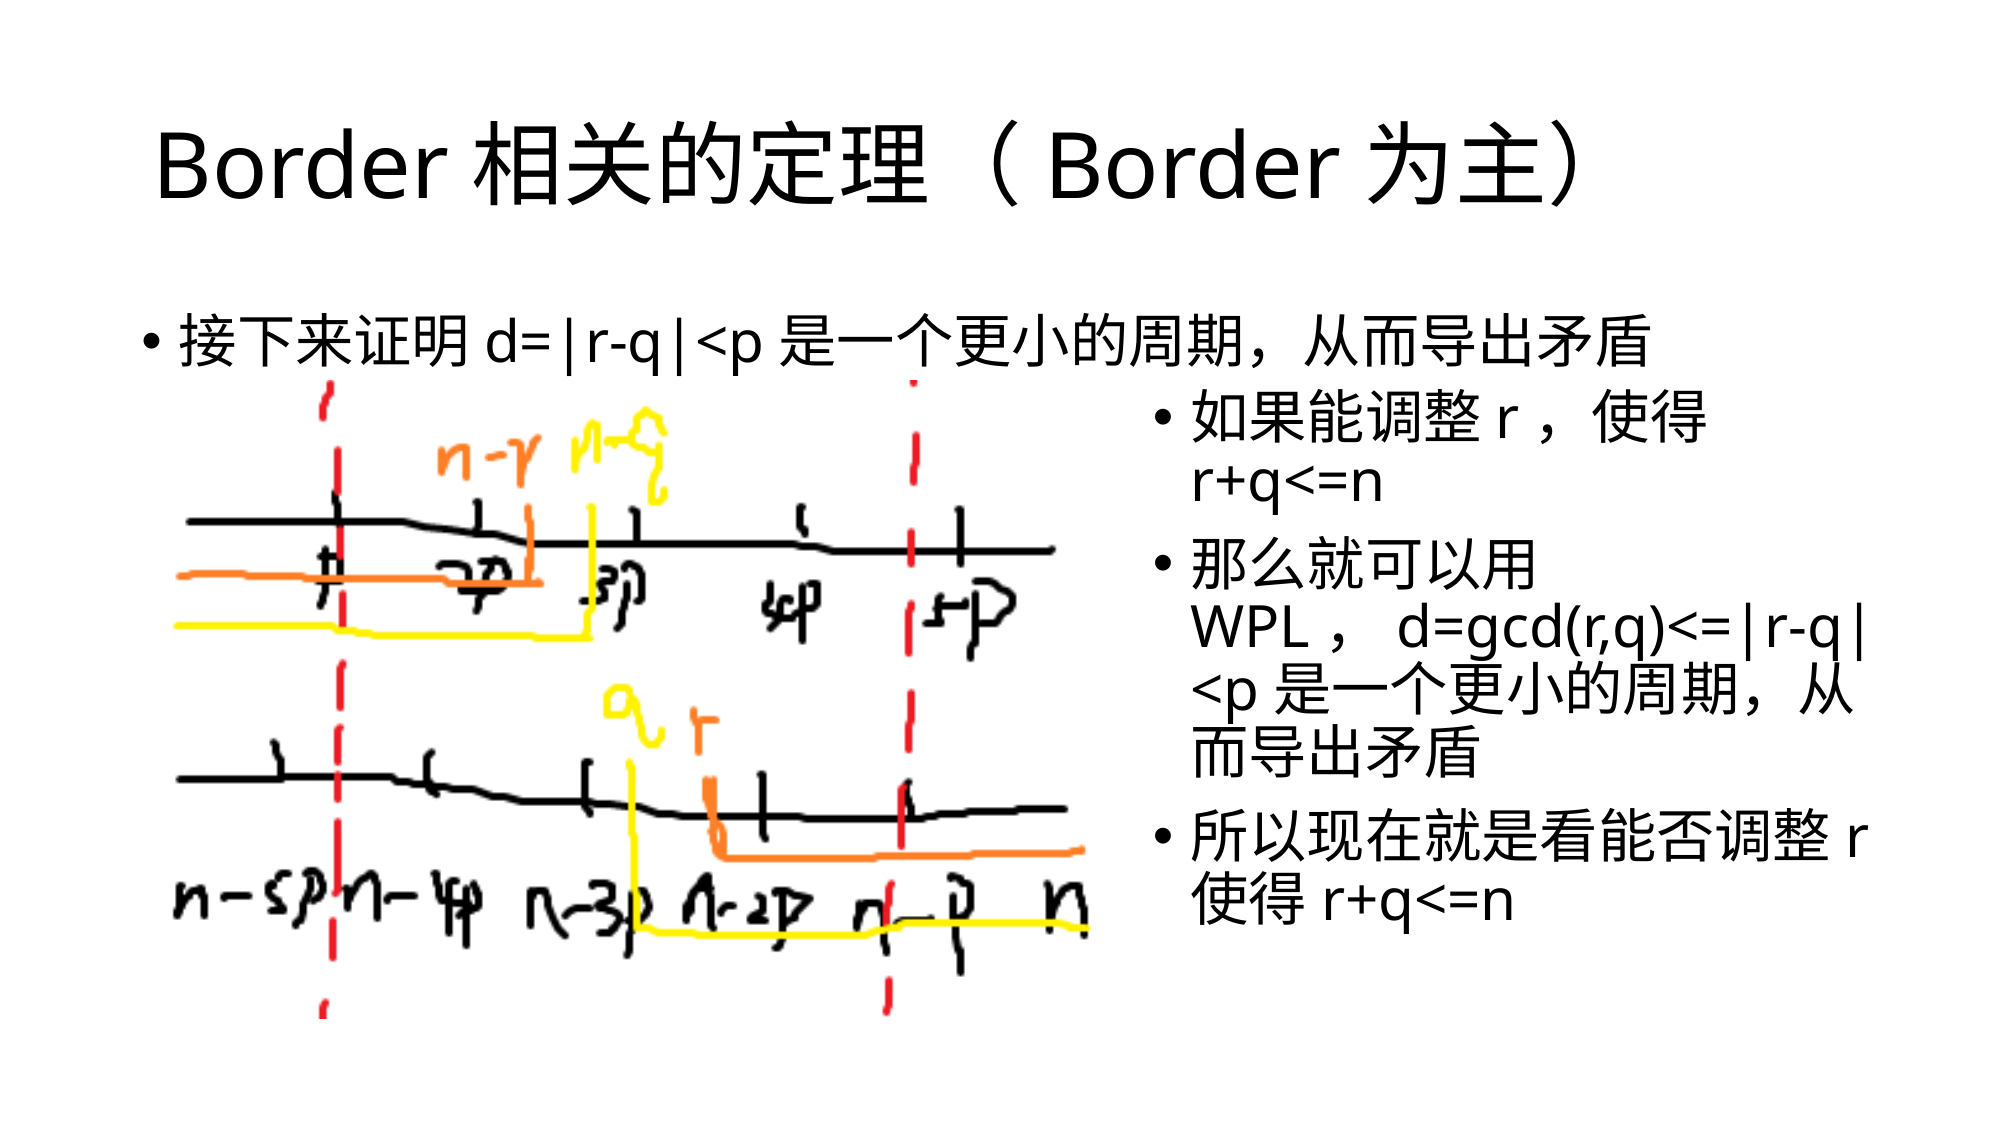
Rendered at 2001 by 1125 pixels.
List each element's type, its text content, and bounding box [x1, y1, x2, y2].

title Border相关的定理（Border为主） [137, 59, 1863, 278]
picture [137, 380, 1138, 1019]
text_box 如果能调整r，使得r+q<=n 那么就可以用WPL，d=gcd(r,q)<=|r-q|<p是一个更小的周期，从而导出矛盾 所以现在就是看能否调整r使得r+q<=n [1137, 380, 1895, 1044]
list 接下来证明d=|r-q|<p是一个更小的周期，从而导出矛盾 [126, 304, 1852, 1019]
